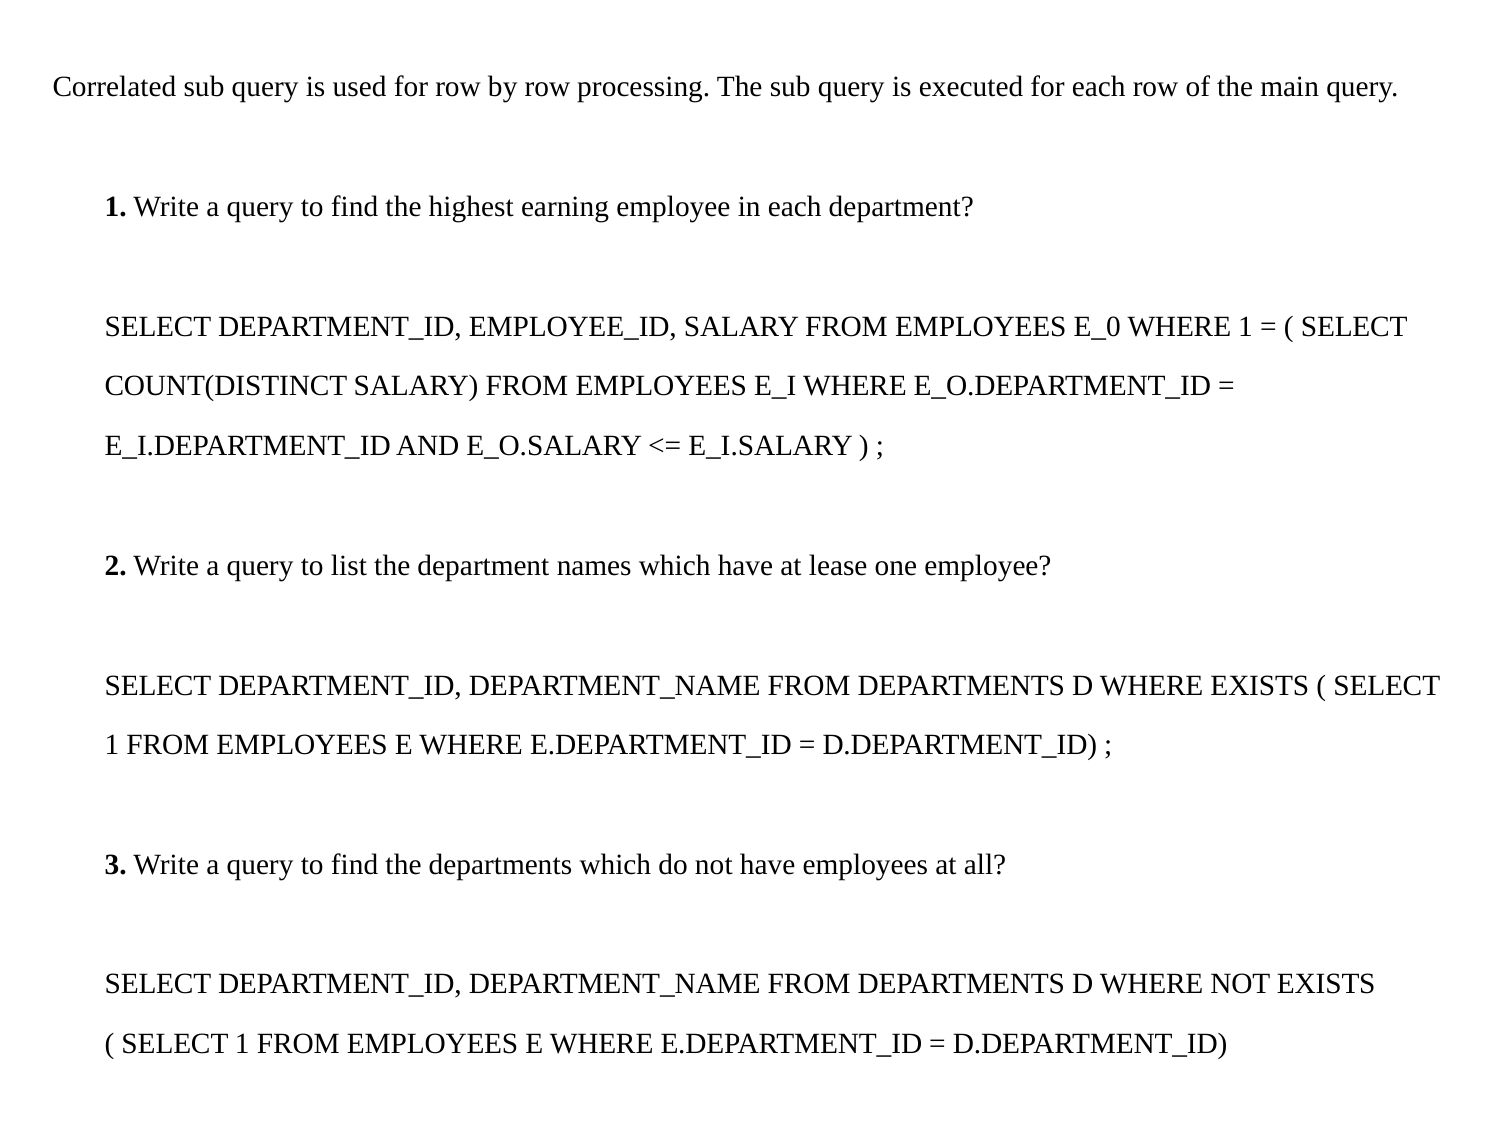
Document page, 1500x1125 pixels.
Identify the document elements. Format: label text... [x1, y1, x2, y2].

list Correlated sub query is used for row by row processing. The sub query is executed for each row of the main query. 1. Write a query to find the highest earning employee in each department? SELECT DEPARTMENT_ID, EMPLOYEE_ID, SALARY FROM EMPLOYEES E_0 WHERE 1 = ( SELECT COUNT(DISTINCT SALARY) FROM EMPLOYEES E_I WHERE E_O.DEPARTMENT_ID = E_I.DEPARTMENT_ID AND E_O.SALARY <= E_I.SALARY ) ; 2. Write a query to list the department names which have at lease one employee? SELECT DEPARTMENT_ID, DEPARTMENT_NAME FROM DEPARTMENTS D WHERE EXISTS ( SELECT 1 FROM EMPLOYEES E WHERE E.DEPARTMENT_ID = D.DEPARTMENT_ID) ; 3. Write a query to find the departments which do not have employees at all? SELECT DEPARTMENT_ID, DEPARTMENT_NAME FROM DEPARTMENTS D WHERE NOT EXISTS ( SELECT 1 FROM EMPLOYEES E WHERE E.DEPARTMENT_ID = D.DEPARTMENT_ID) [37, 0, 1463, 1100]
